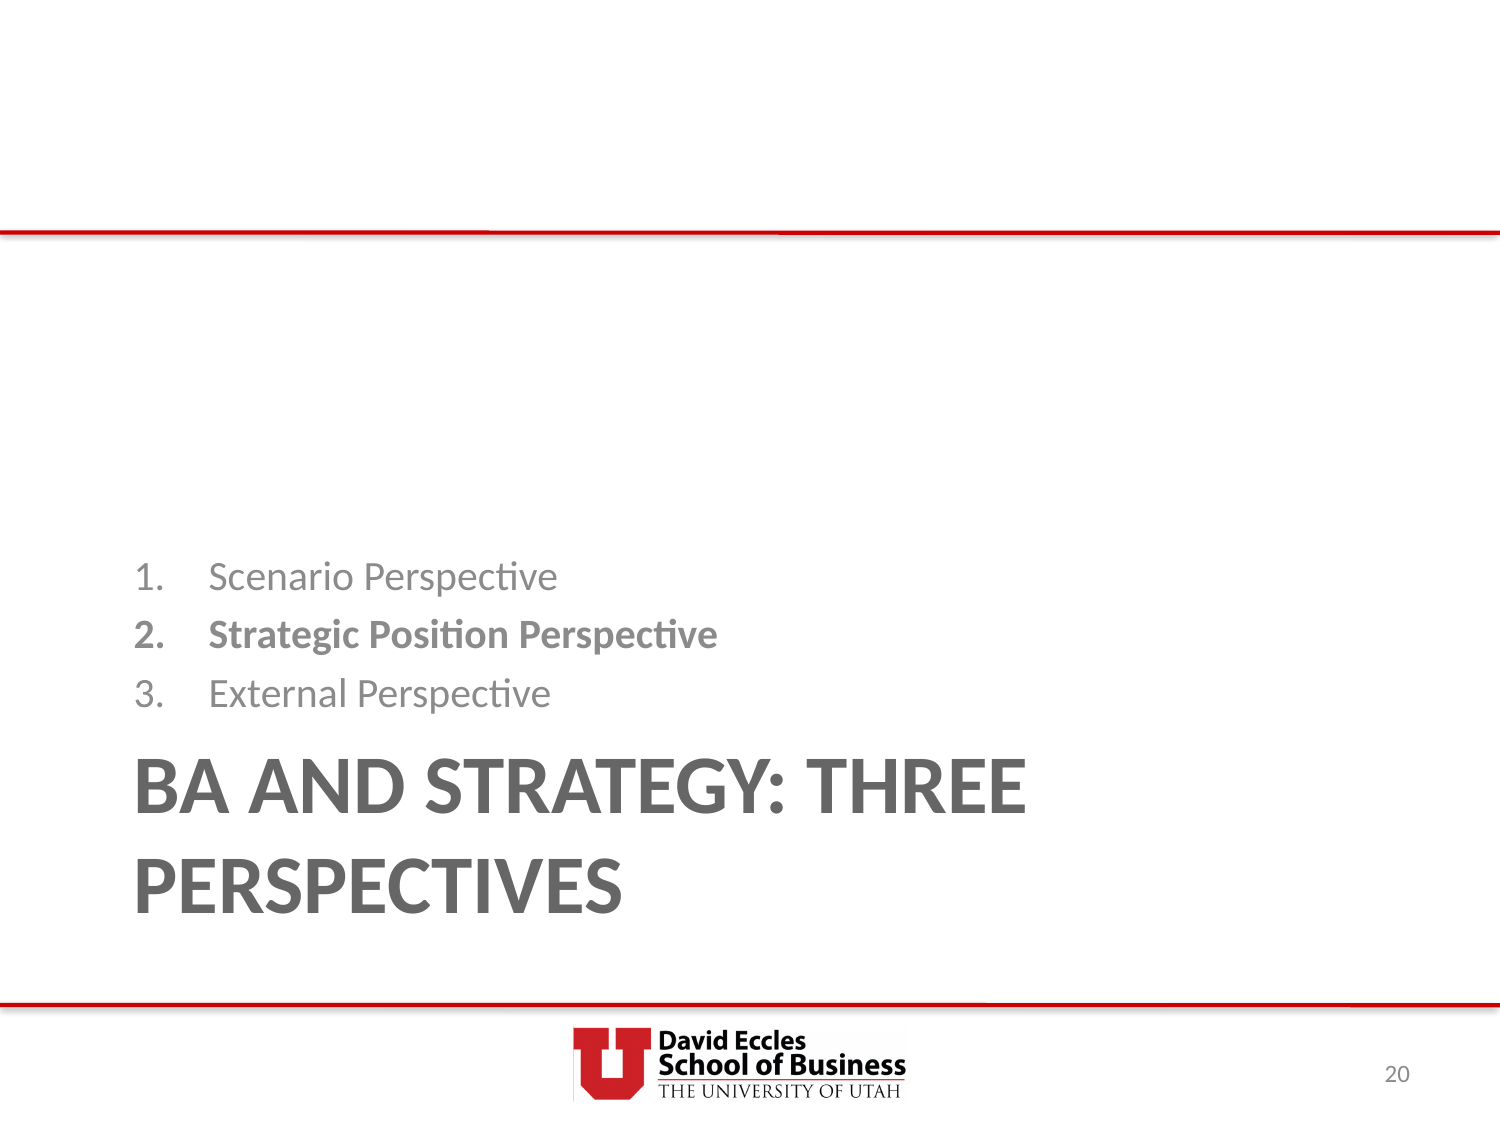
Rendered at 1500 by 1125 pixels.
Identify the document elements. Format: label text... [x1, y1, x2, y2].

list Scenario Perspective Strategic Position Perspective External Perspective [118, 476, 1394, 723]
slide_number 20 [1074, 1042, 1425, 1103]
picture [573, 1026, 907, 1102]
title BA and Strategy: Three Perspectives [118, 723, 1394, 947]
